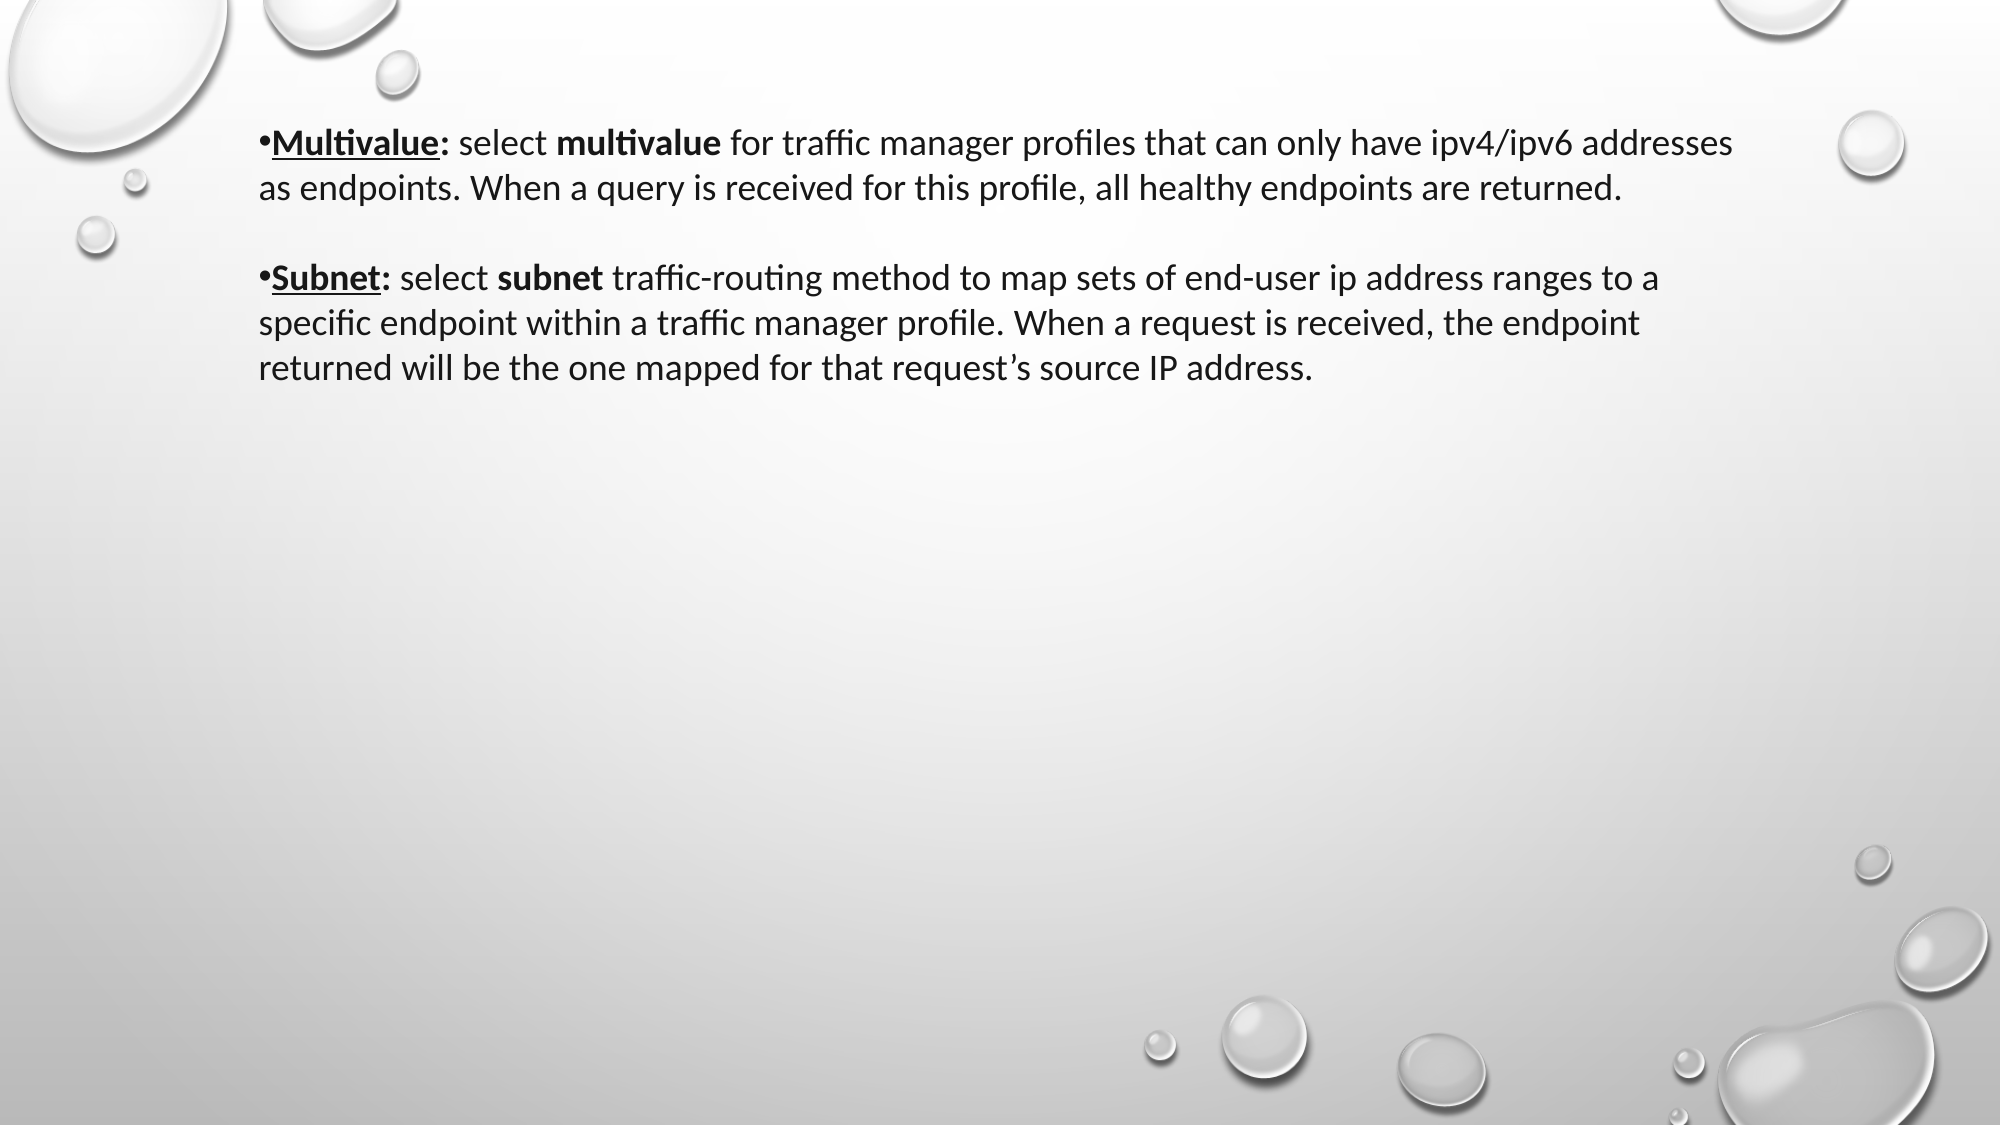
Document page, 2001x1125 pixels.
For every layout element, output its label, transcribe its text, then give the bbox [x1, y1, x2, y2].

text_box Multivalue: select multivalue for traffic manager profiles that can only have ipv4/ipv6 addresses as endpoints. When a query is received for this profile, all healthy endpoints are returned. Subnet: select subnet traffic-routing method to map sets of end-user ip address ranges to a specific endpoint within a traffic manager profile. When a request is received, the endpoint returned will be the one mapped for that request’s source IP address. [243, 110, 1773, 396]
picture [0, 0, 2000, 1125]
